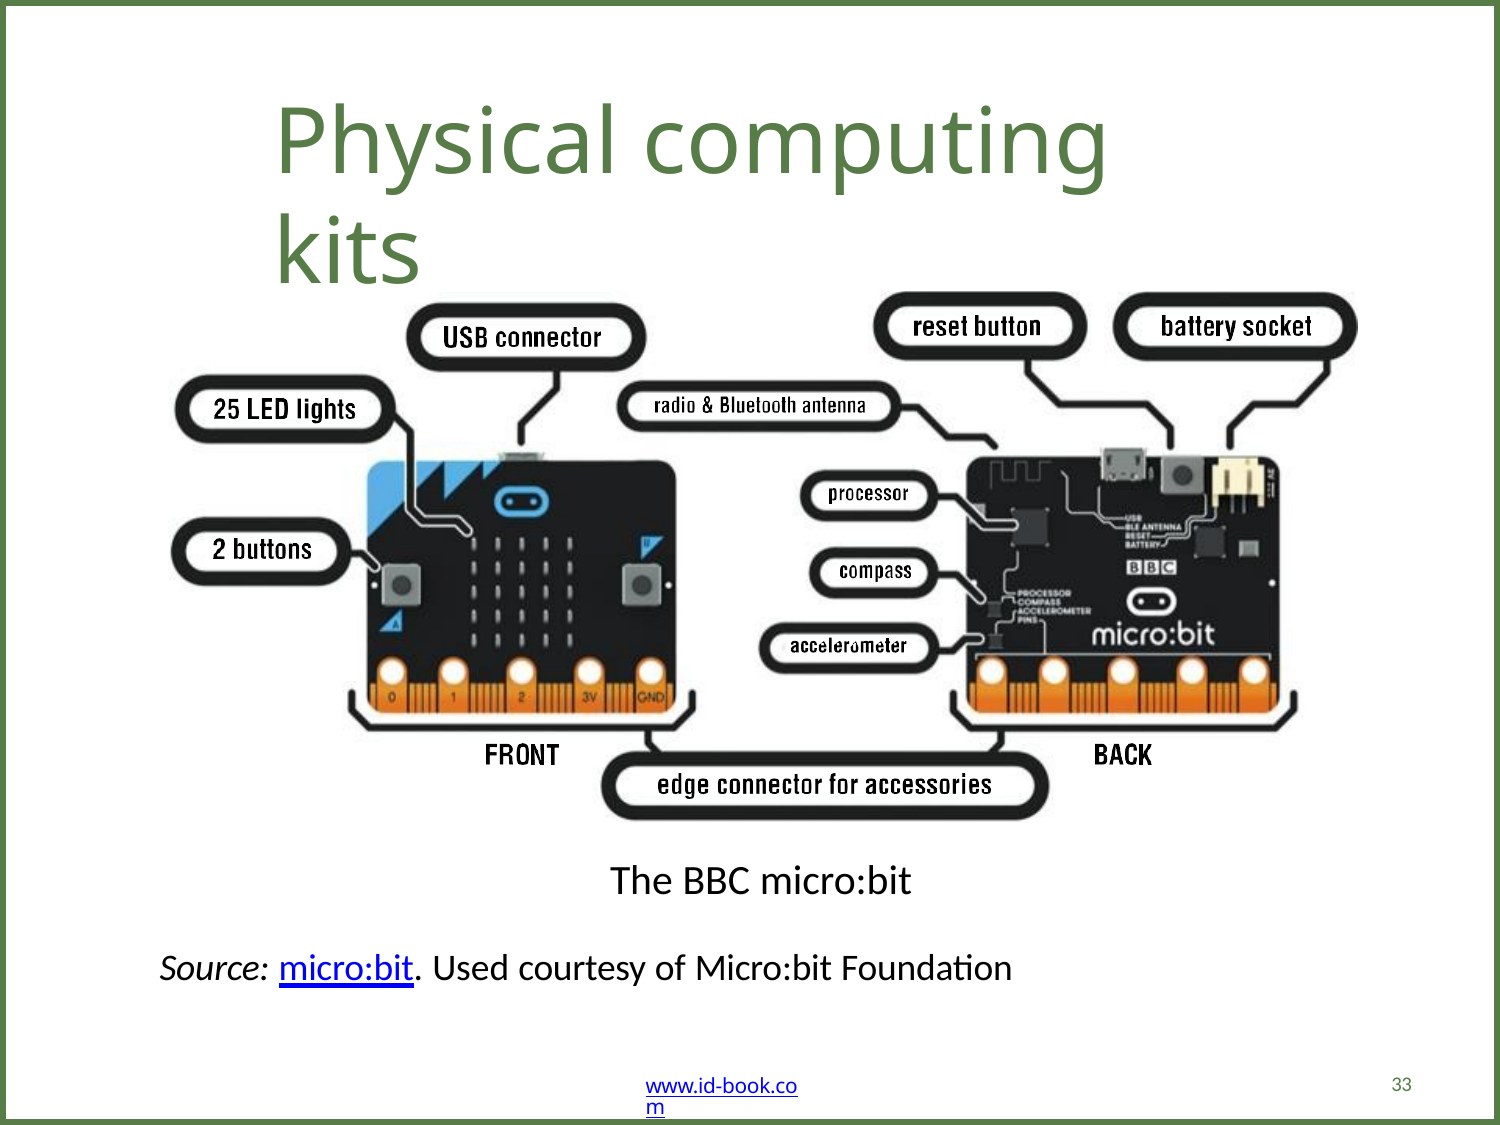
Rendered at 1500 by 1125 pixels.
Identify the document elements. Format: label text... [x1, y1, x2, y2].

text_box www.id-book.com [643, 1073, 812, 1102]
text_box 33 [1384, 1074, 1419, 1096]
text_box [168, 290, 1358, 823]
title Physical computing kits [271, 79, 1229, 289]
text_box The BBC micro:bit Source: micro:bit. Used courtesy of Micro:bit Foundation [157, 850, 1024, 989]
